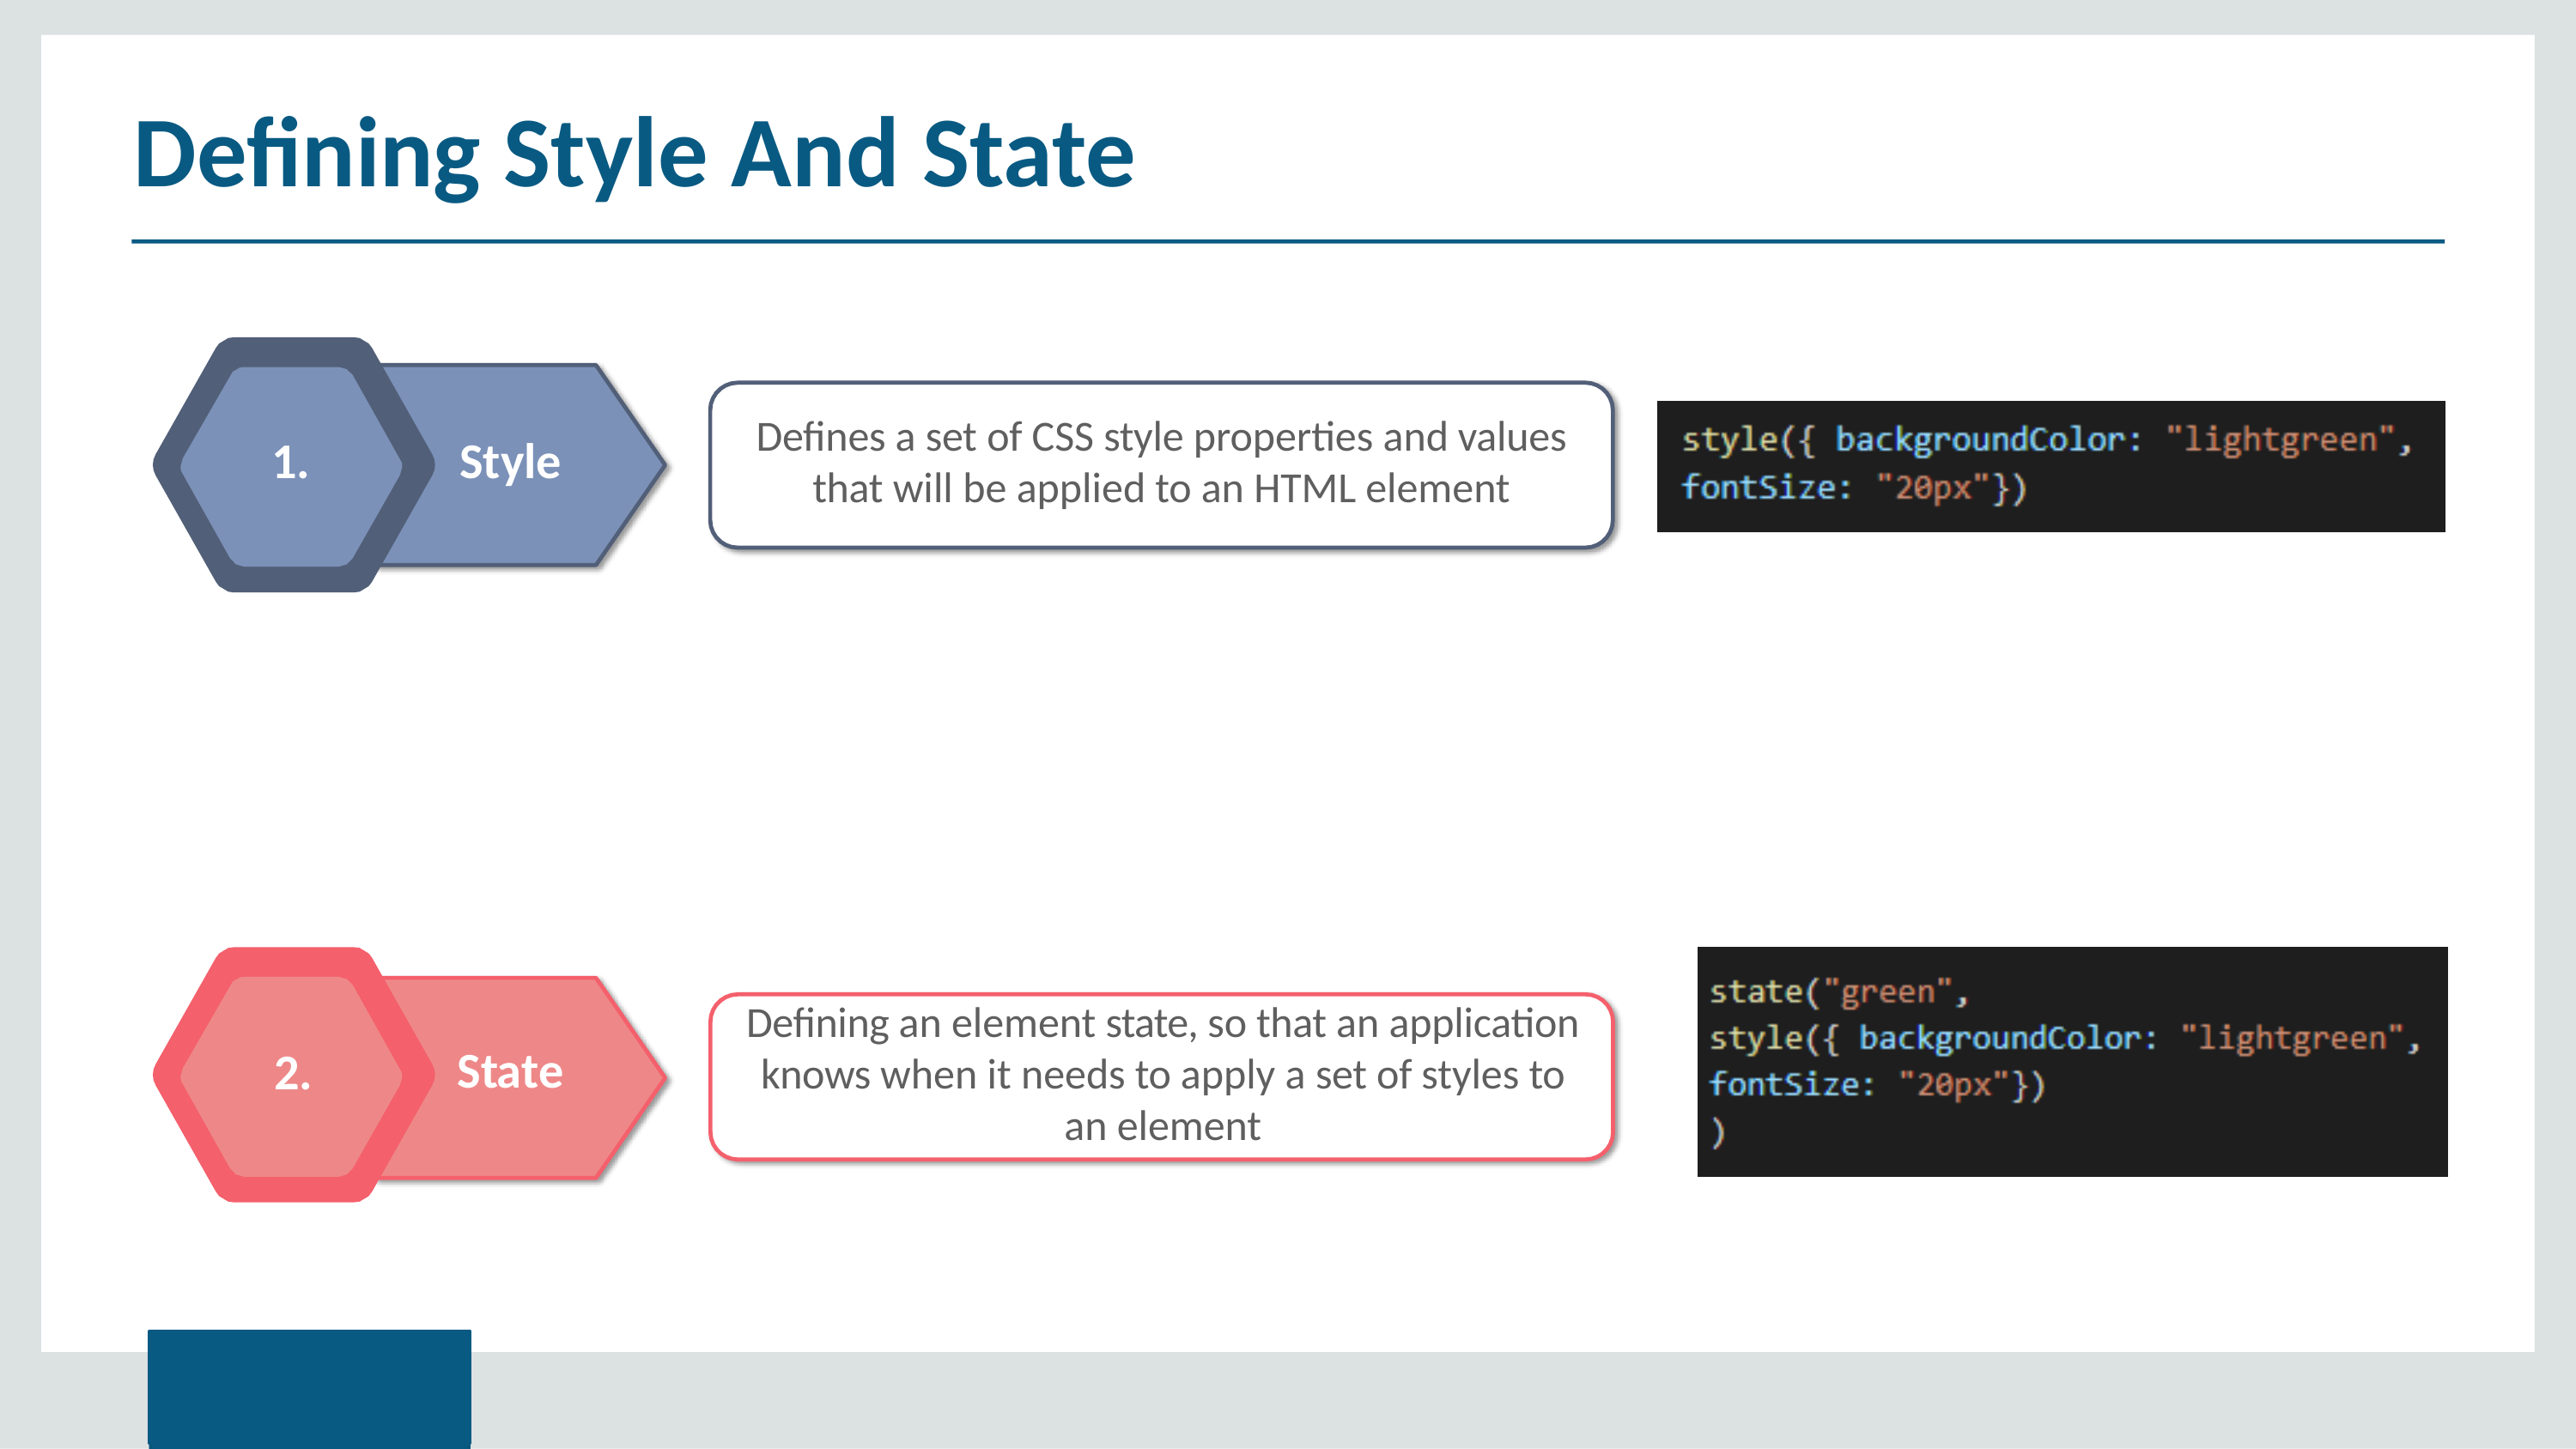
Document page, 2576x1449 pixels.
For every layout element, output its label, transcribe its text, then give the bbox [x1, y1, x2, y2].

picture [1656, 401, 2445, 532]
title Defining Style And State [131, 84, 1139, 329]
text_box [152, 336, 676, 593]
picture [1698, 947, 2448, 1178]
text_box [707, 991, 1625, 1172]
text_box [152, 947, 676, 1203]
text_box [147, 1329, 472, 1446]
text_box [706, 379, 1625, 560]
